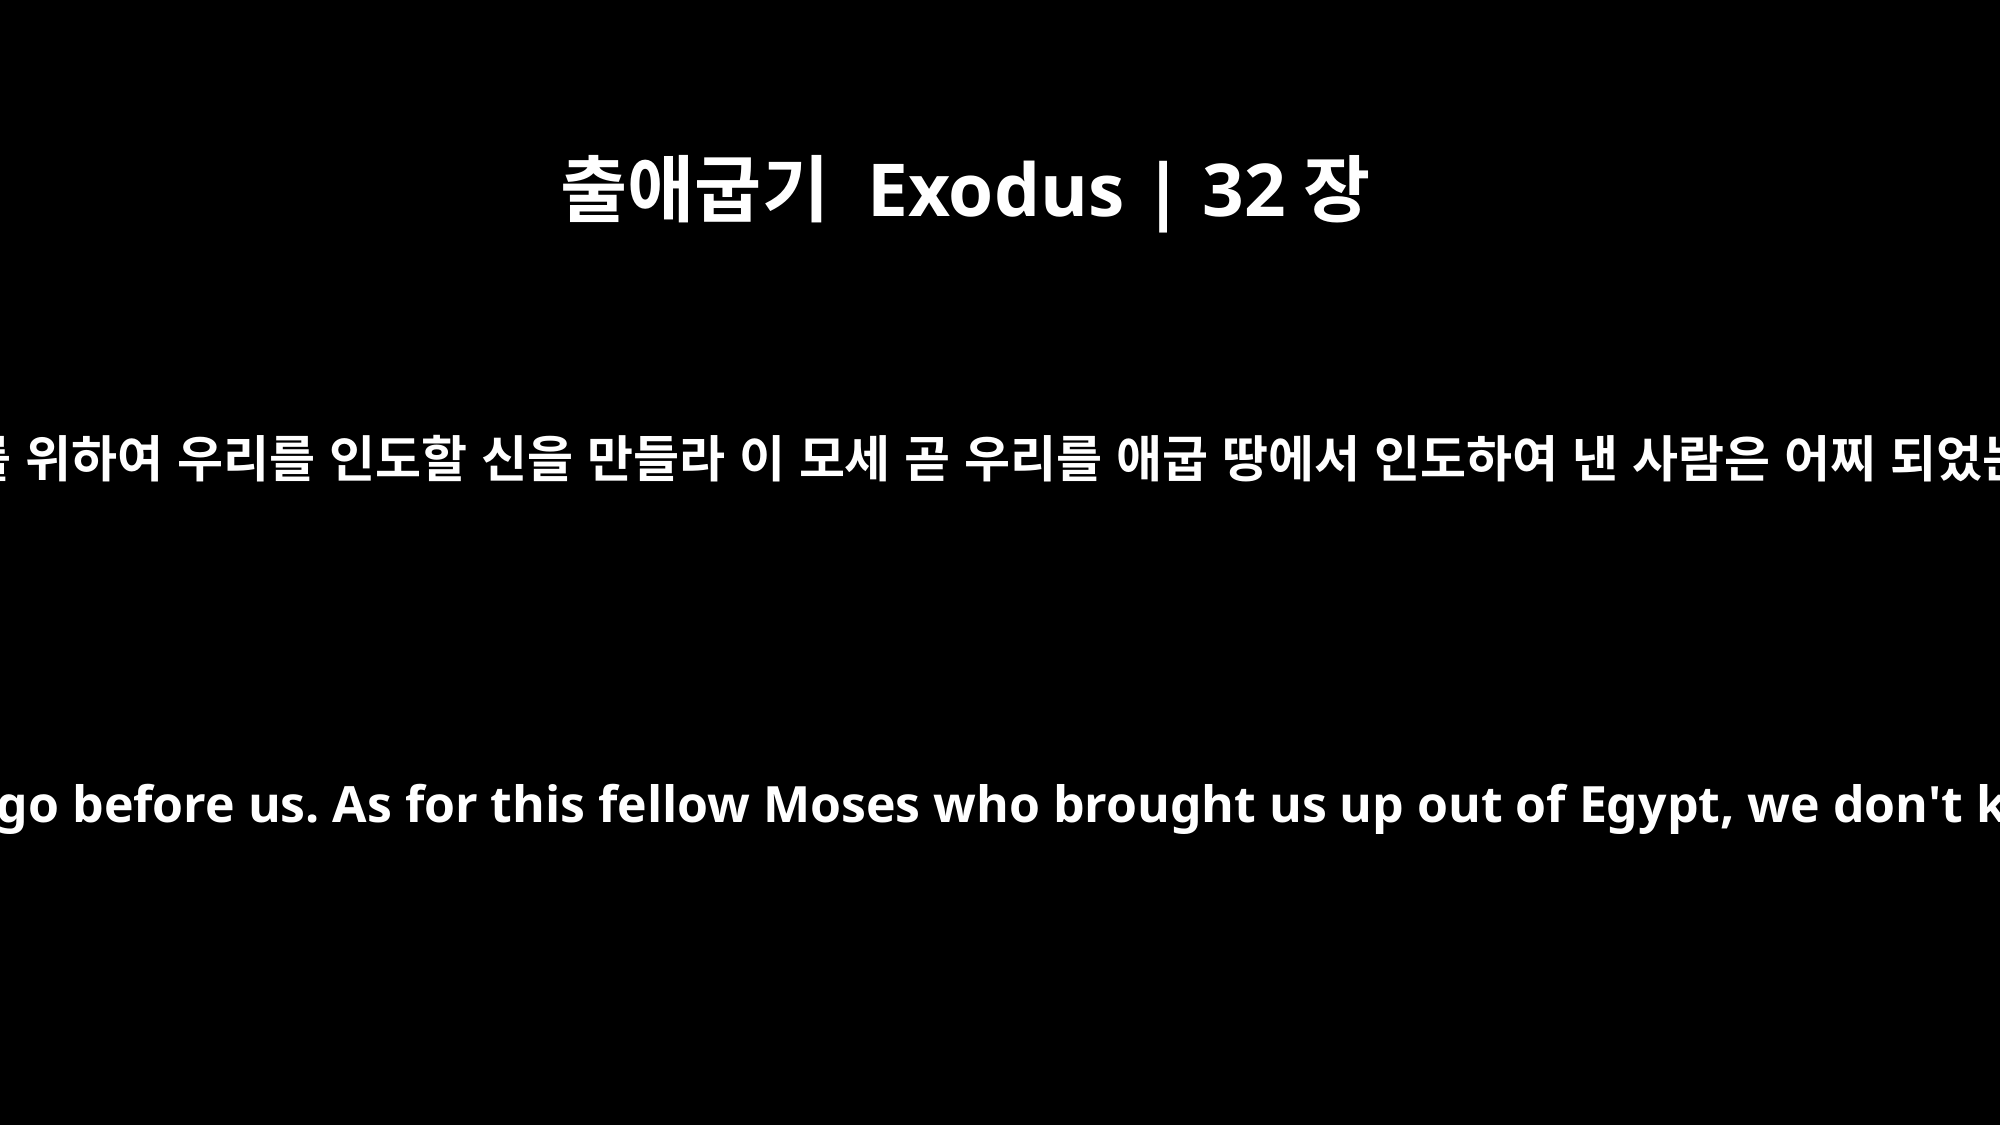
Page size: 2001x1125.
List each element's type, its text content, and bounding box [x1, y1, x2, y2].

text_box 23 그들이 내게 말하기를 우리를 위하여 우리를 인도할 신을 만들라 이 모세 곧 우리를 애굽 땅에서 인도하여 낸 사람은 어찌 되었는지 알 수 없노라 하기에 [0, 359, 2000, 495]
text_box 출애굽기 Exodus | 32장 [545, 136, 1387, 239]
text_box They said to me, `Make us gods who will go before us. As for this fellow Moses who brought us up out of Egypt, we don't know what has happened to him.' [0, 764, 2000, 840]
